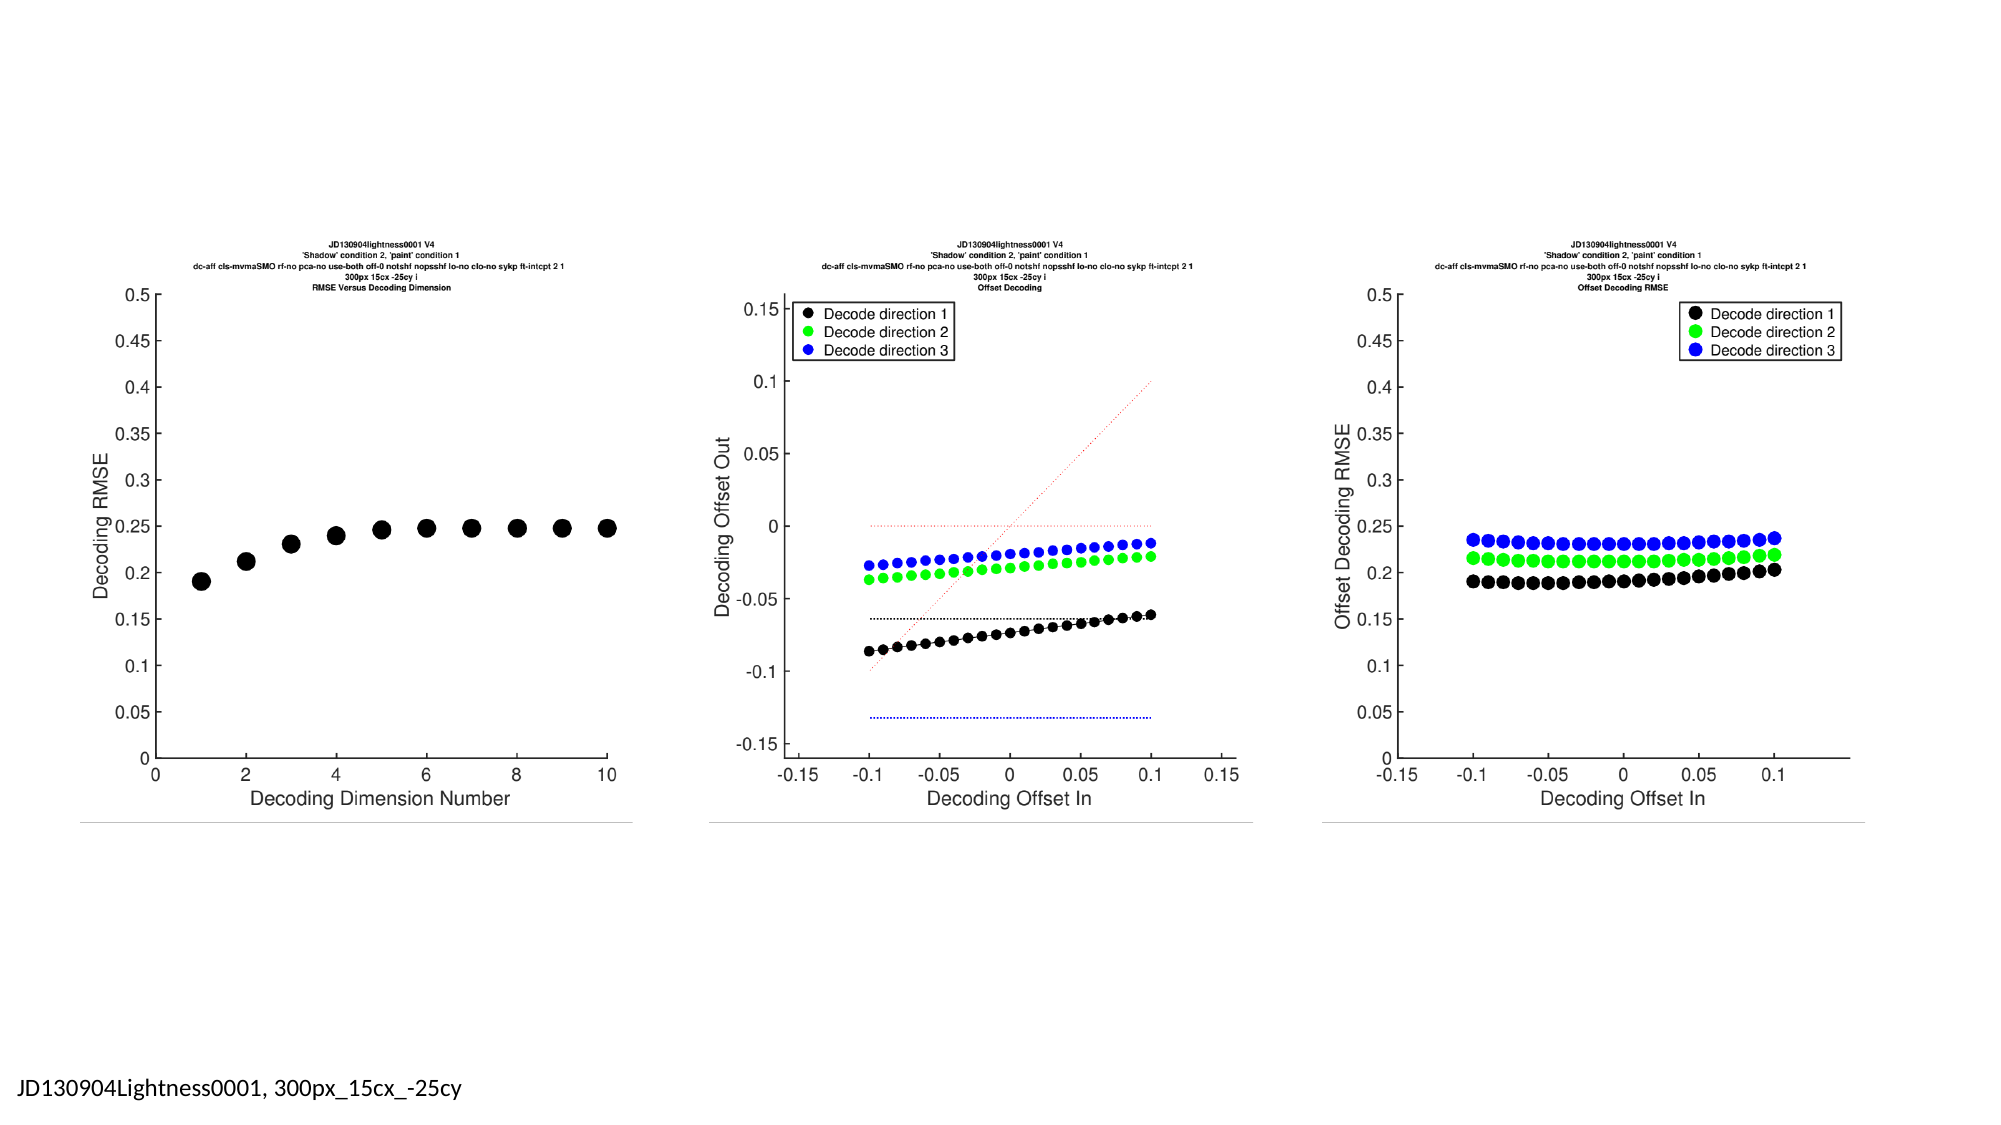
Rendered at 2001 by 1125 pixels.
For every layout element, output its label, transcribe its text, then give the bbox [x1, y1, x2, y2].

picture [75, 224, 633, 825]
picture [1317, 224, 1866, 825]
text_box JD130904Lightness0001, 300px_15cx_-25cy [2, 1064, 479, 1110]
picture [696, 224, 1254, 825]
